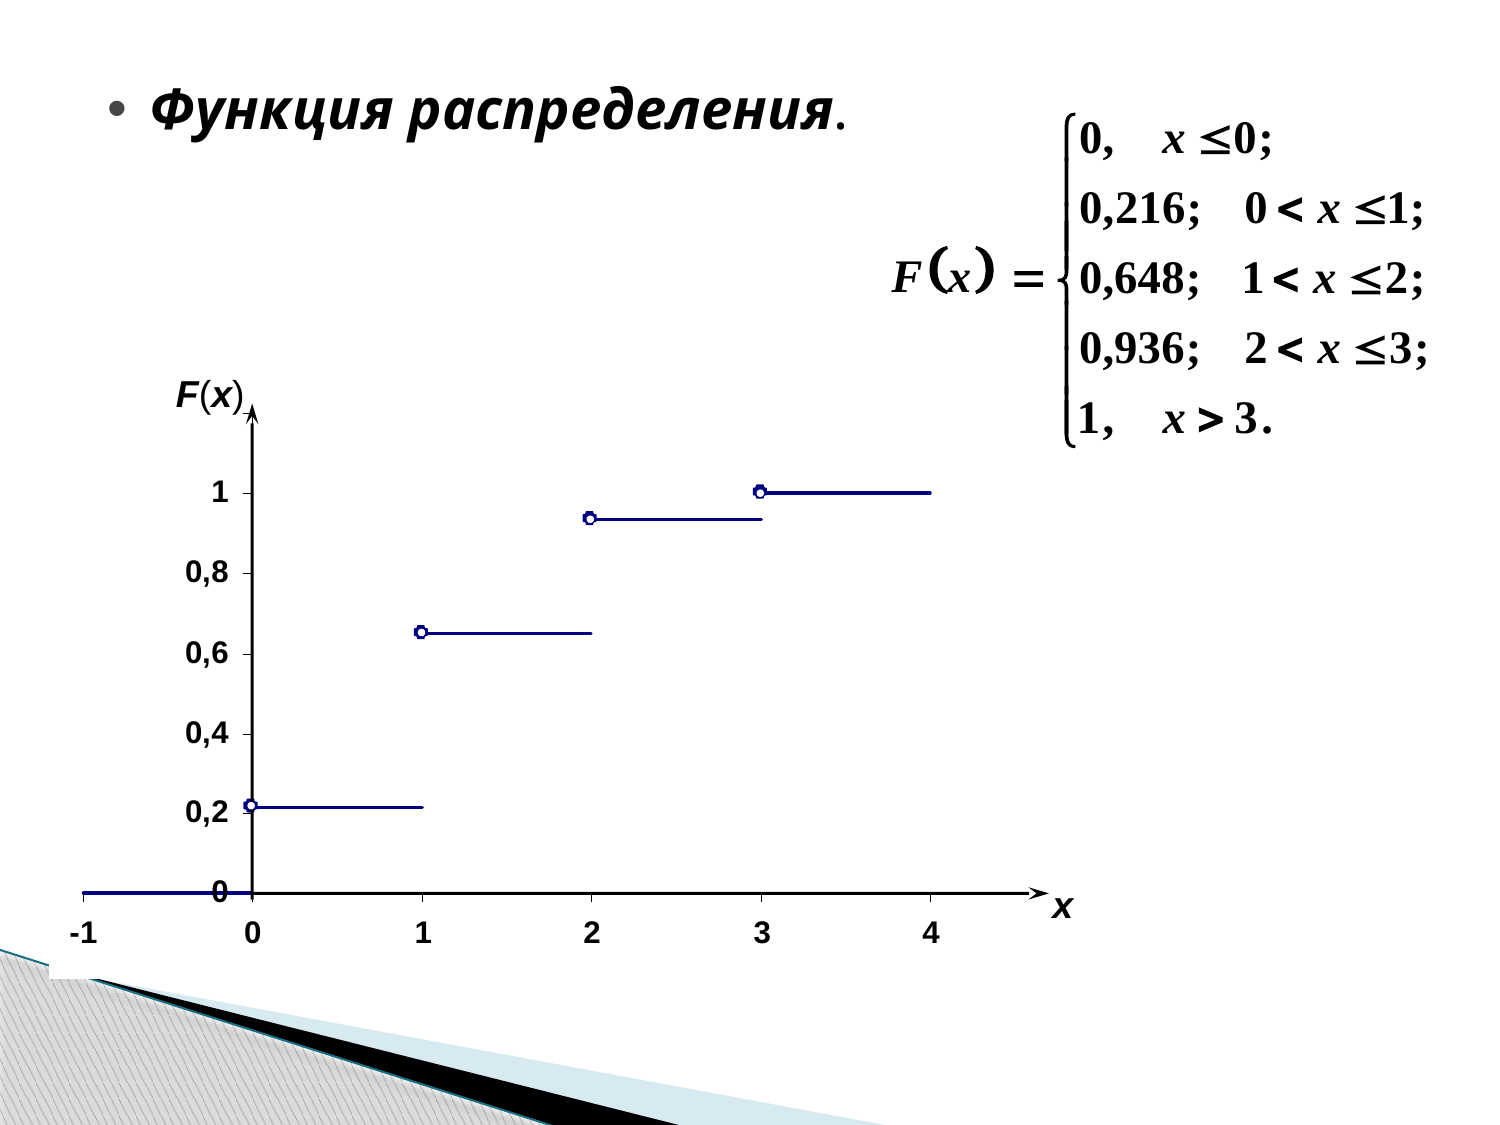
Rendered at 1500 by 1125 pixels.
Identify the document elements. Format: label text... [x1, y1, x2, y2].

list Функция распределения. [75, 66, 1425, 256]
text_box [40, 361, 1085, 986]
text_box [884, 105, 1436, 457]
